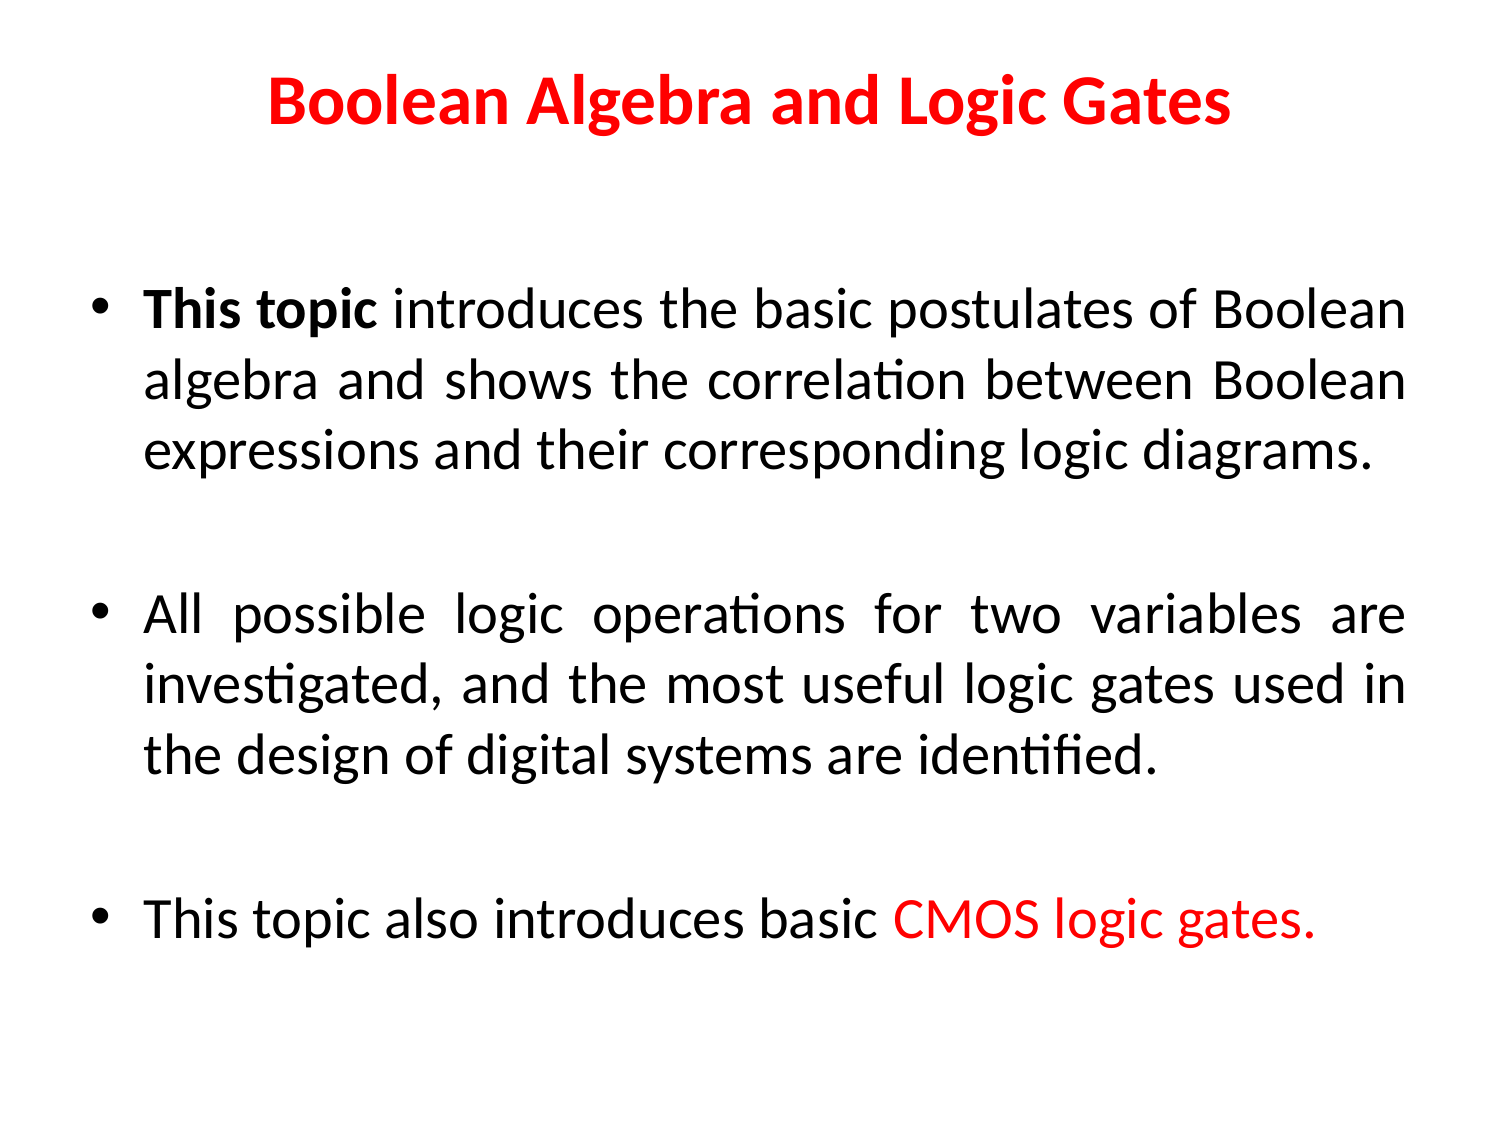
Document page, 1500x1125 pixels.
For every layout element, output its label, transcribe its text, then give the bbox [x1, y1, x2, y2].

title Boolean Algebra and Logic Gates [75, 45, 1425, 233]
list This topic introduces the basic postulates of Boolean algebra and shows the correlation between Boolean expressions and their corresponding logic diagrams. All possible logic operations for two variables are investigated, and the most useful logic gates used in the design of digital systems are identified. This topic also introduces basic CMOS logic gates. [75, 262, 1425, 1005]
